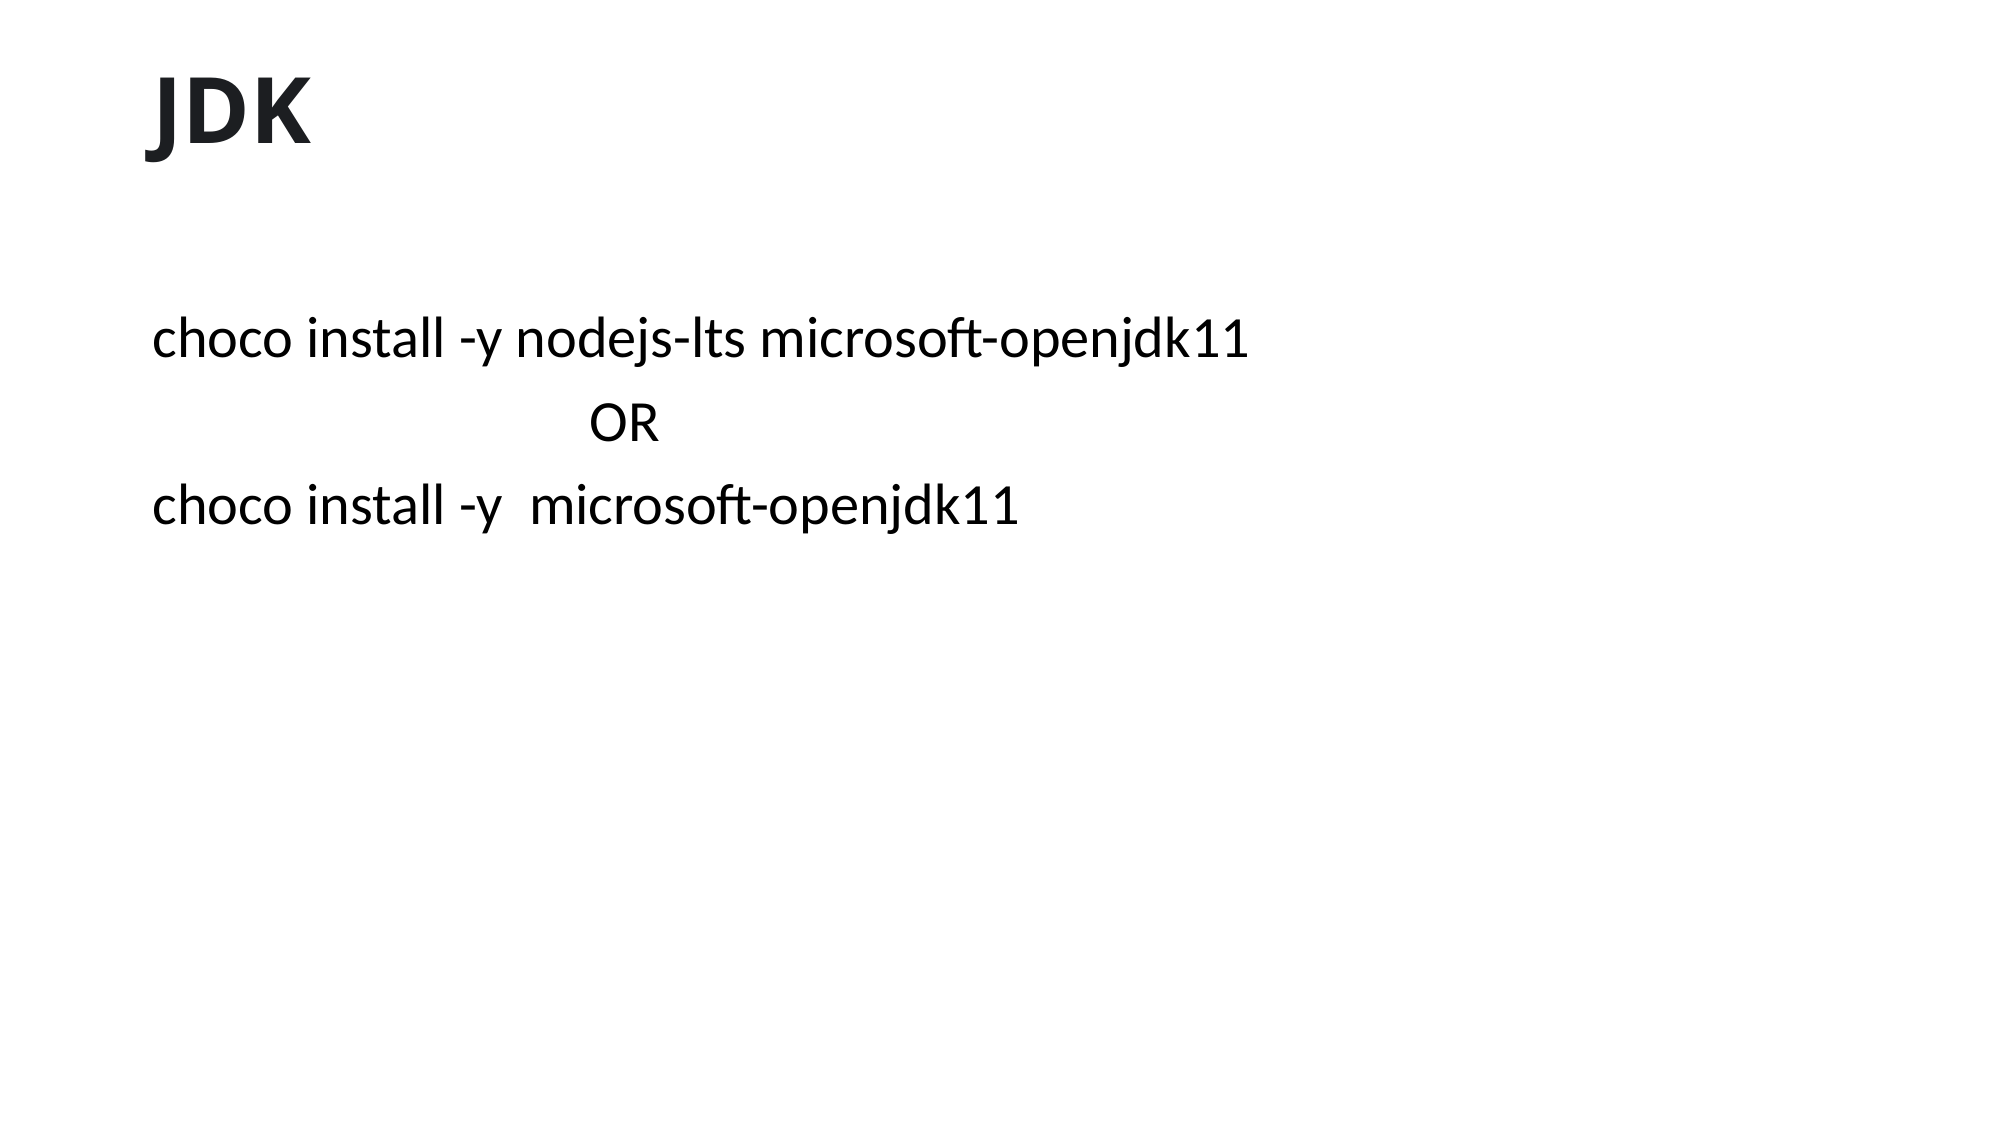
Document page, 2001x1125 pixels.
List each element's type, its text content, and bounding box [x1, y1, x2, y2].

title JDK [137, 59, 1863, 278]
list choco install -y nodejs-lts microsoft-openjdk11 OR choco install -y microsoft-openjdk11 [137, 299, 1863, 1014]
